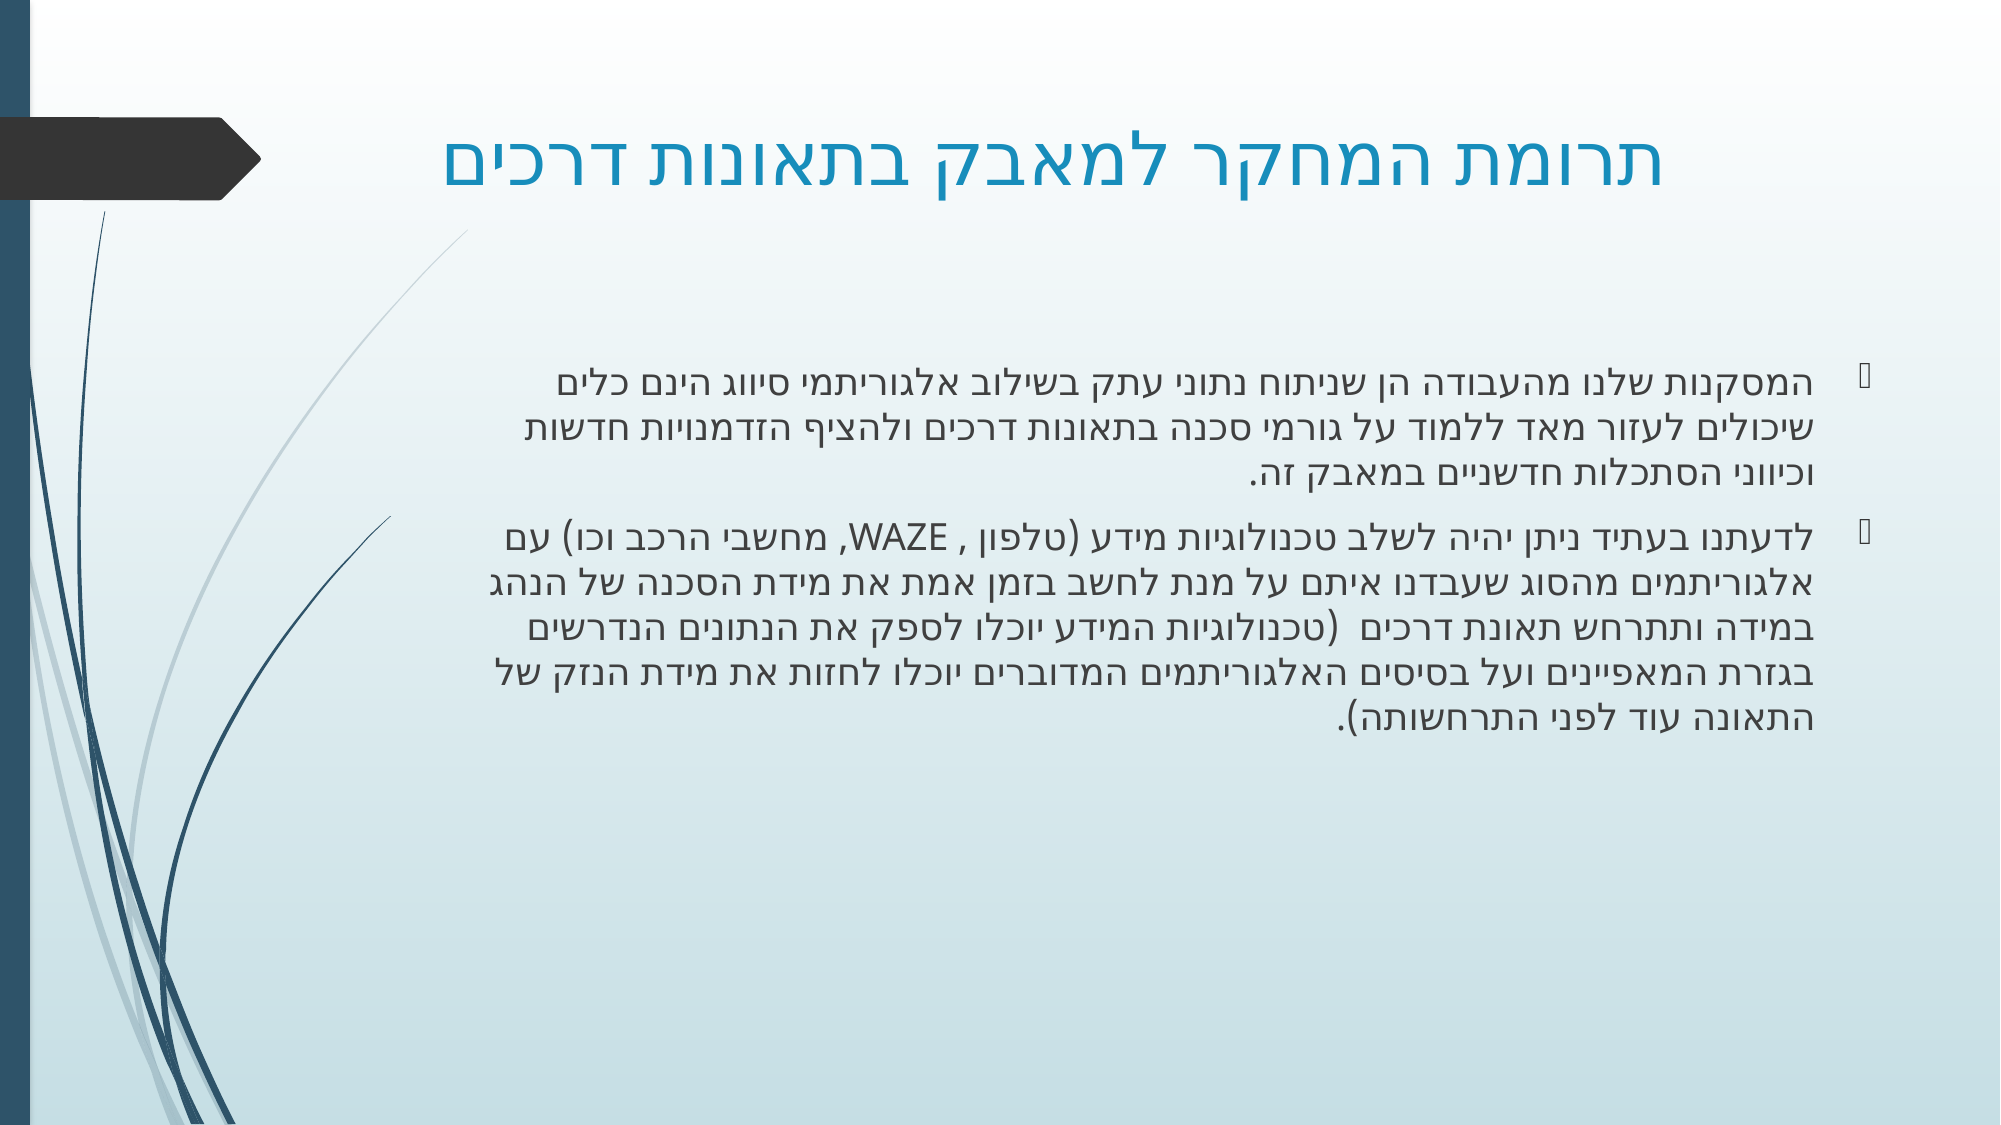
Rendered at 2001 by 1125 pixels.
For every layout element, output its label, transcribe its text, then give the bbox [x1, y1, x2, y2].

title תרומת המחקר למאבק בתאונות דרכים [425, 102, 1888, 313]
list המסקנות שלנו מהעבודה הן שניתוח נתוני עתק בשילוב אלגוריתמי סיווג הינם כלים שיכולים לעזור מאד ללמוד על גורמי סכנה בתאונות דרכים ולהציף הזדמנויות חדשות וכיווני הסתכלות חדשניים במאבק זה. לדעתנו בעתיד ניתן יהיה לשלב טכנולוגיות מידע (טלפון , WAZE, מחשבי הרכב וכו) עם אלגוריתמים מהסוג שעבדנו איתם על מנת לחשב בזמן אמת את מידת הסכנה של הנהג במידה ותתרחש תאונת דרכים (טכנולוגיות המידע יוכלו לספק את הנתונים הנדרשים בגזרת המאפיינים ועל בסיסים האלגוריתמים המדוברים יוכלו לחזות את מידת הנזק של התאונה עוד לפני התרחשותה). [424, 350, 1888, 970]
